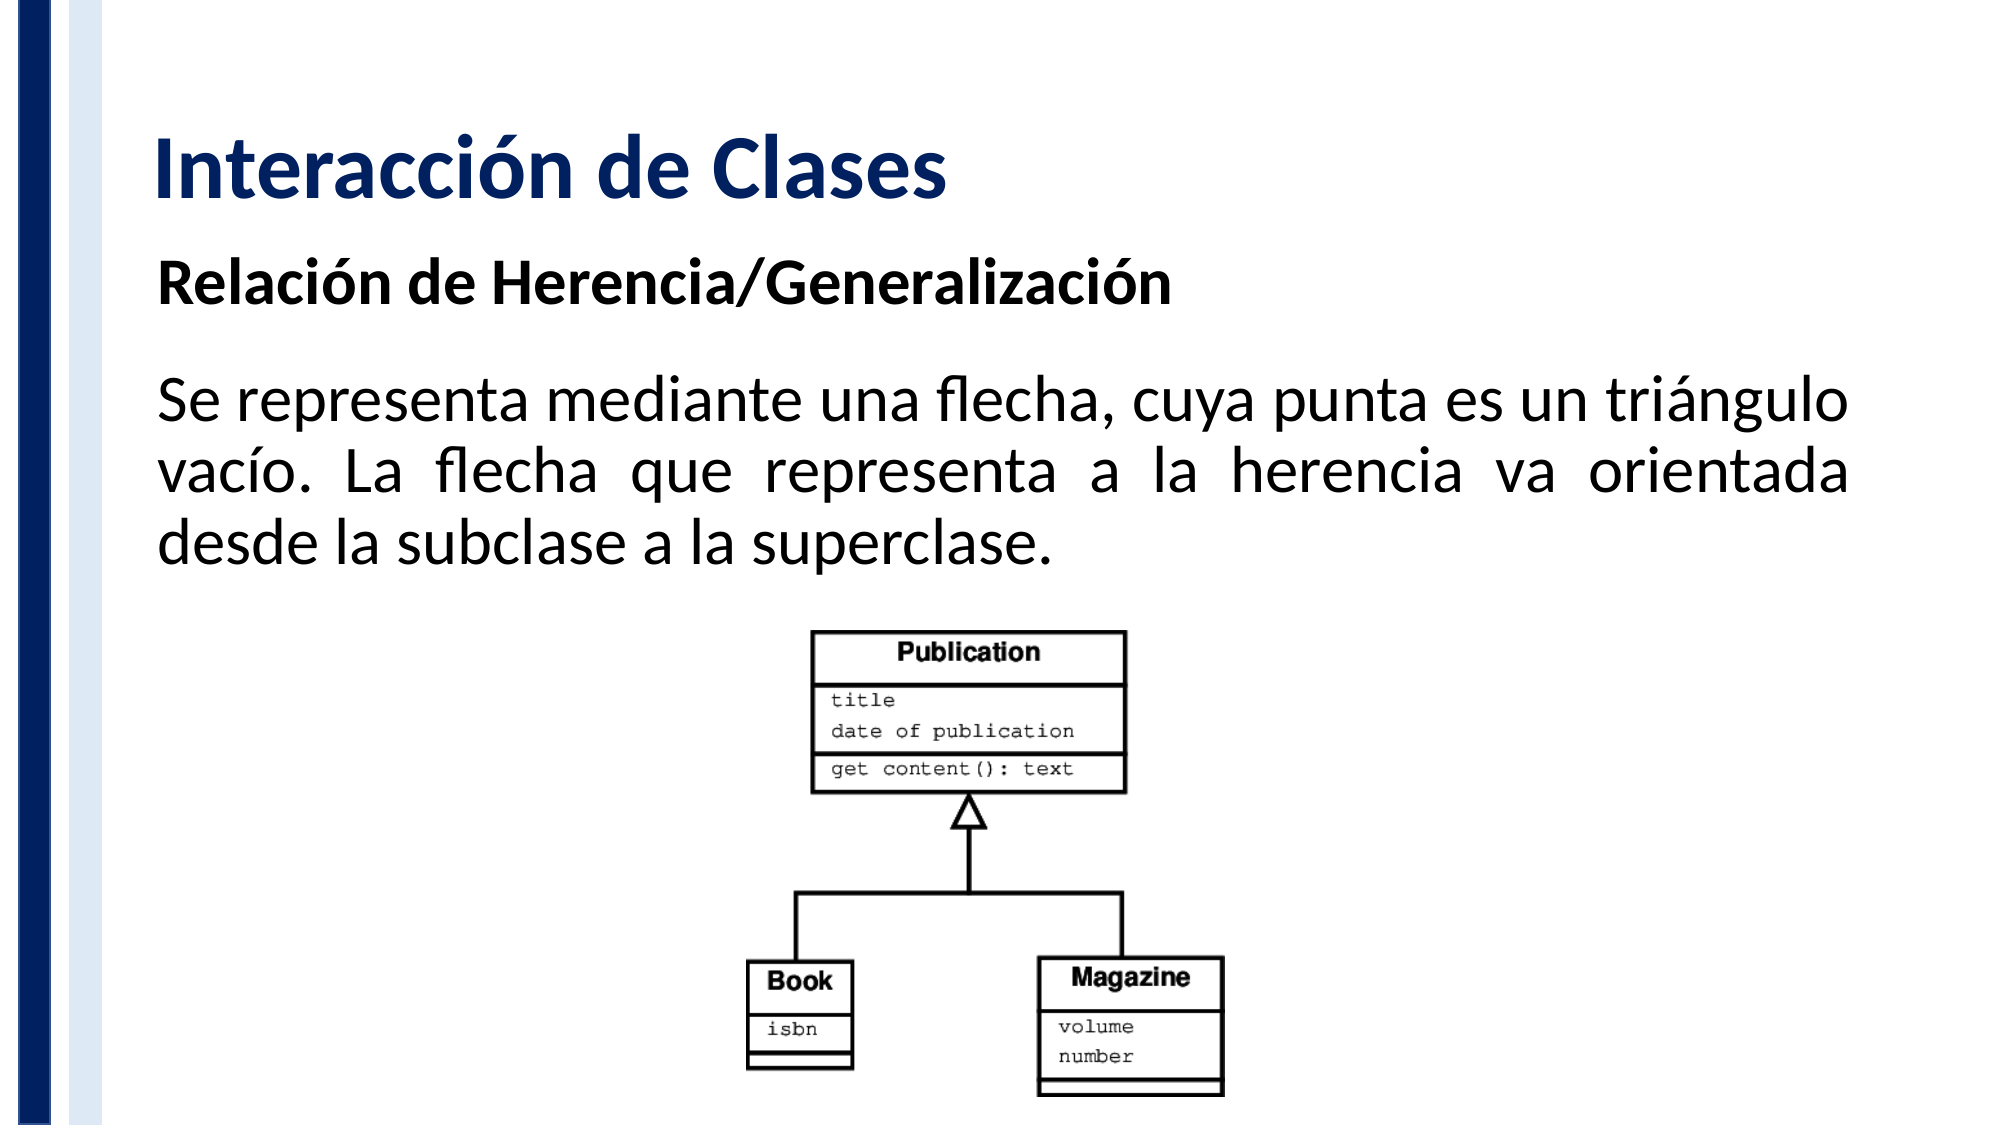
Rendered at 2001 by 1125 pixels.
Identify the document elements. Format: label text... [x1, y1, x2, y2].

title Interacción de Clases [137, 59, 1863, 278]
list Relación de Herencia/Generalización Se representa mediante una flecha, cuya punta es un triángulo vacío. La flecha que representa a la herencia va orientada desde la subclase a la superclase. [137, 227, 1872, 864]
picture [746, 629, 1226, 1098]
